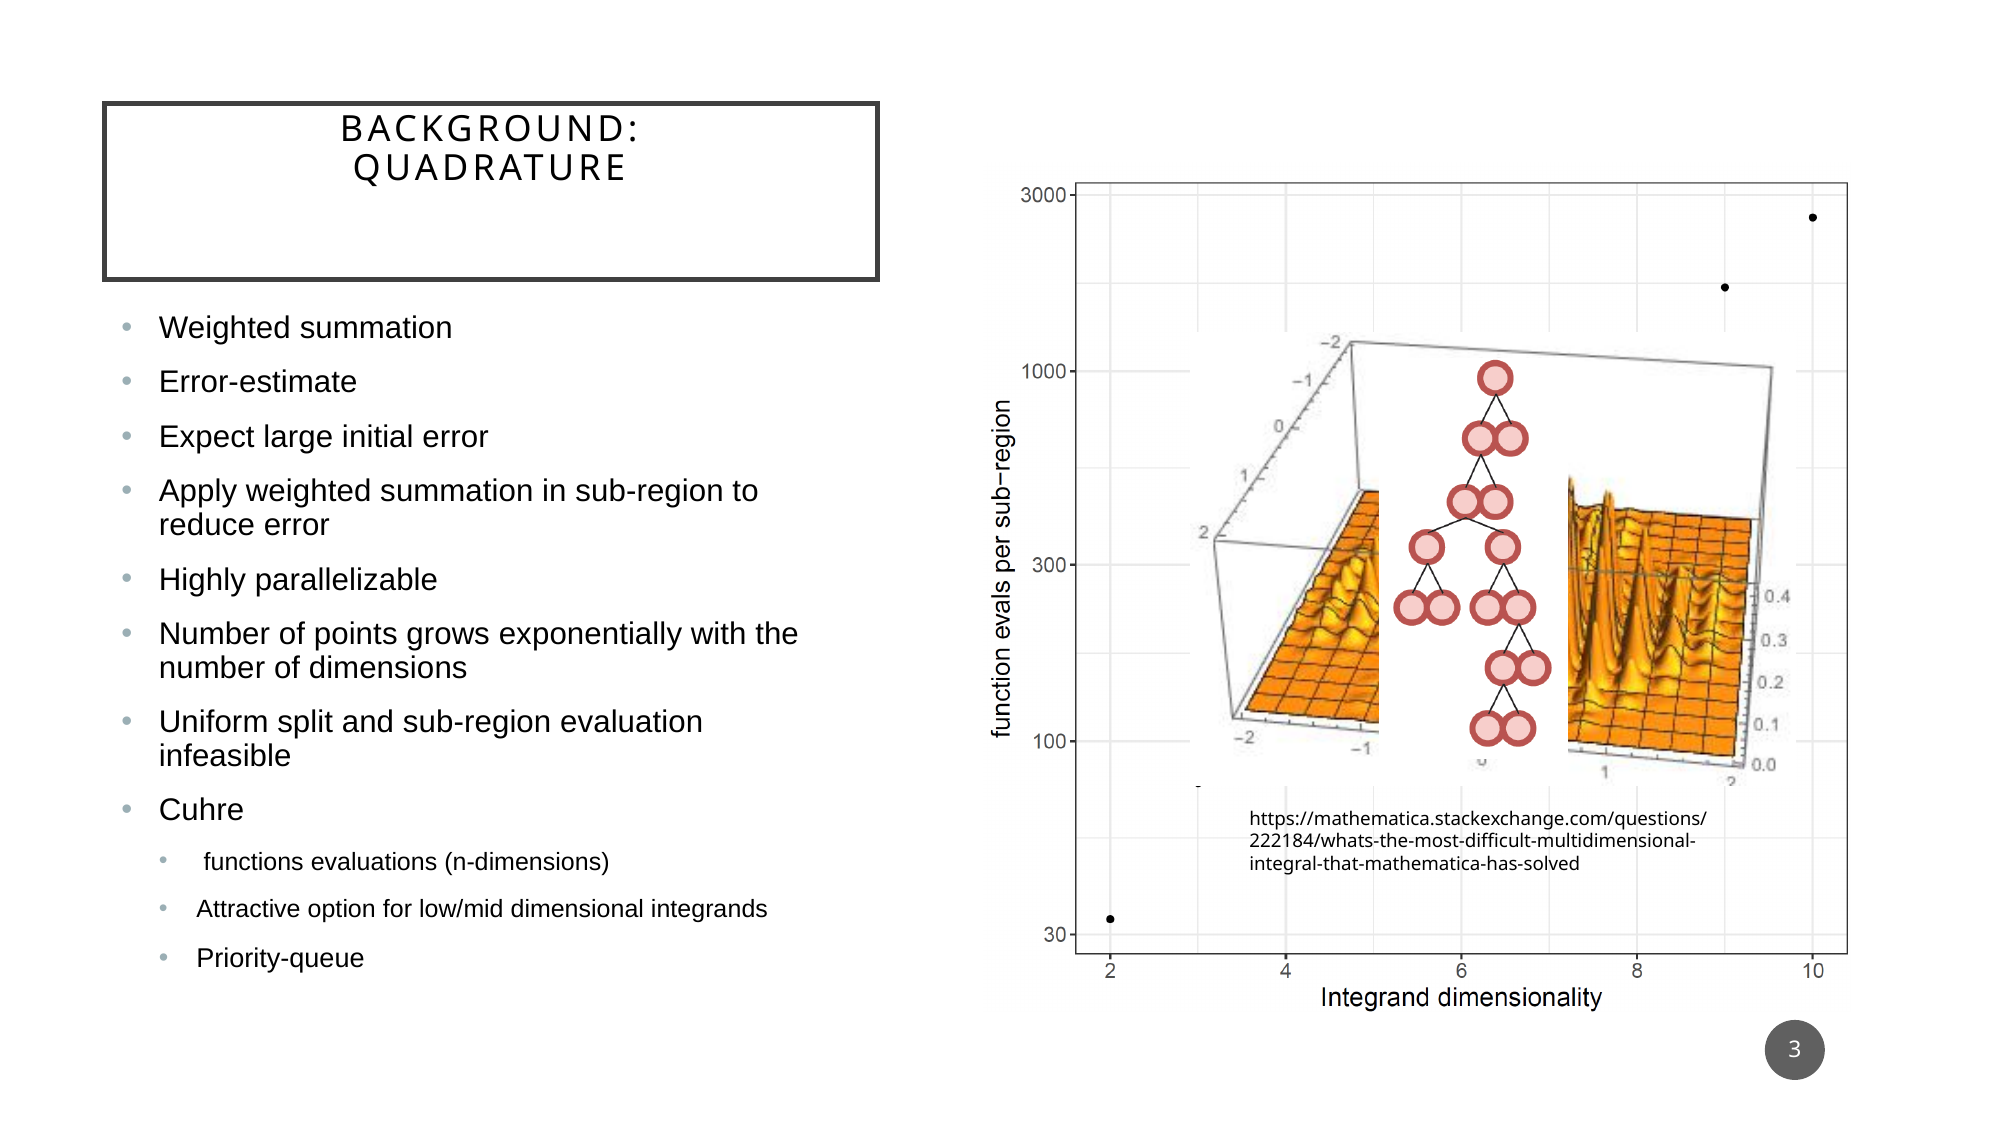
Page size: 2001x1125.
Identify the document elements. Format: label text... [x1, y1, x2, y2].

title BACKGROUND: Quadrature [102, 101, 880, 282]
picture [983, 162, 1851, 1012]
slide_number 3 [1764, 1019, 1825, 1080]
